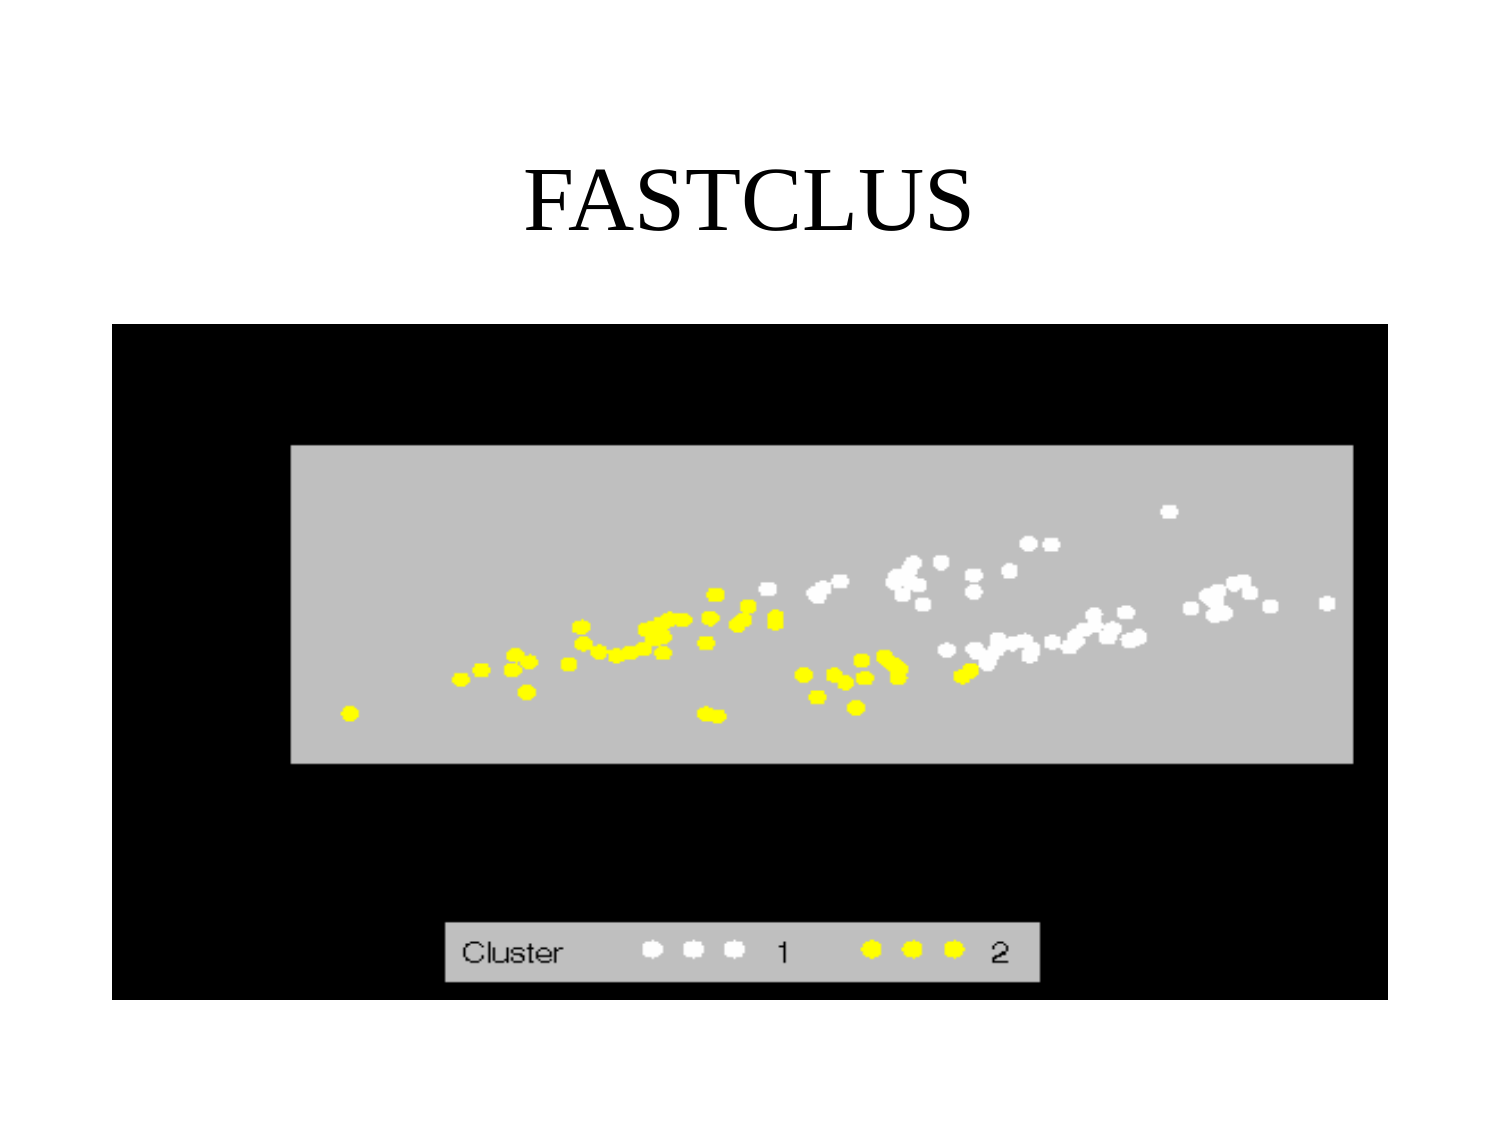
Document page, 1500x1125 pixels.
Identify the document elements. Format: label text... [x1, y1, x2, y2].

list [111, 324, 1388, 1001]
title FASTCLUS [112, 99, 1388, 288]
